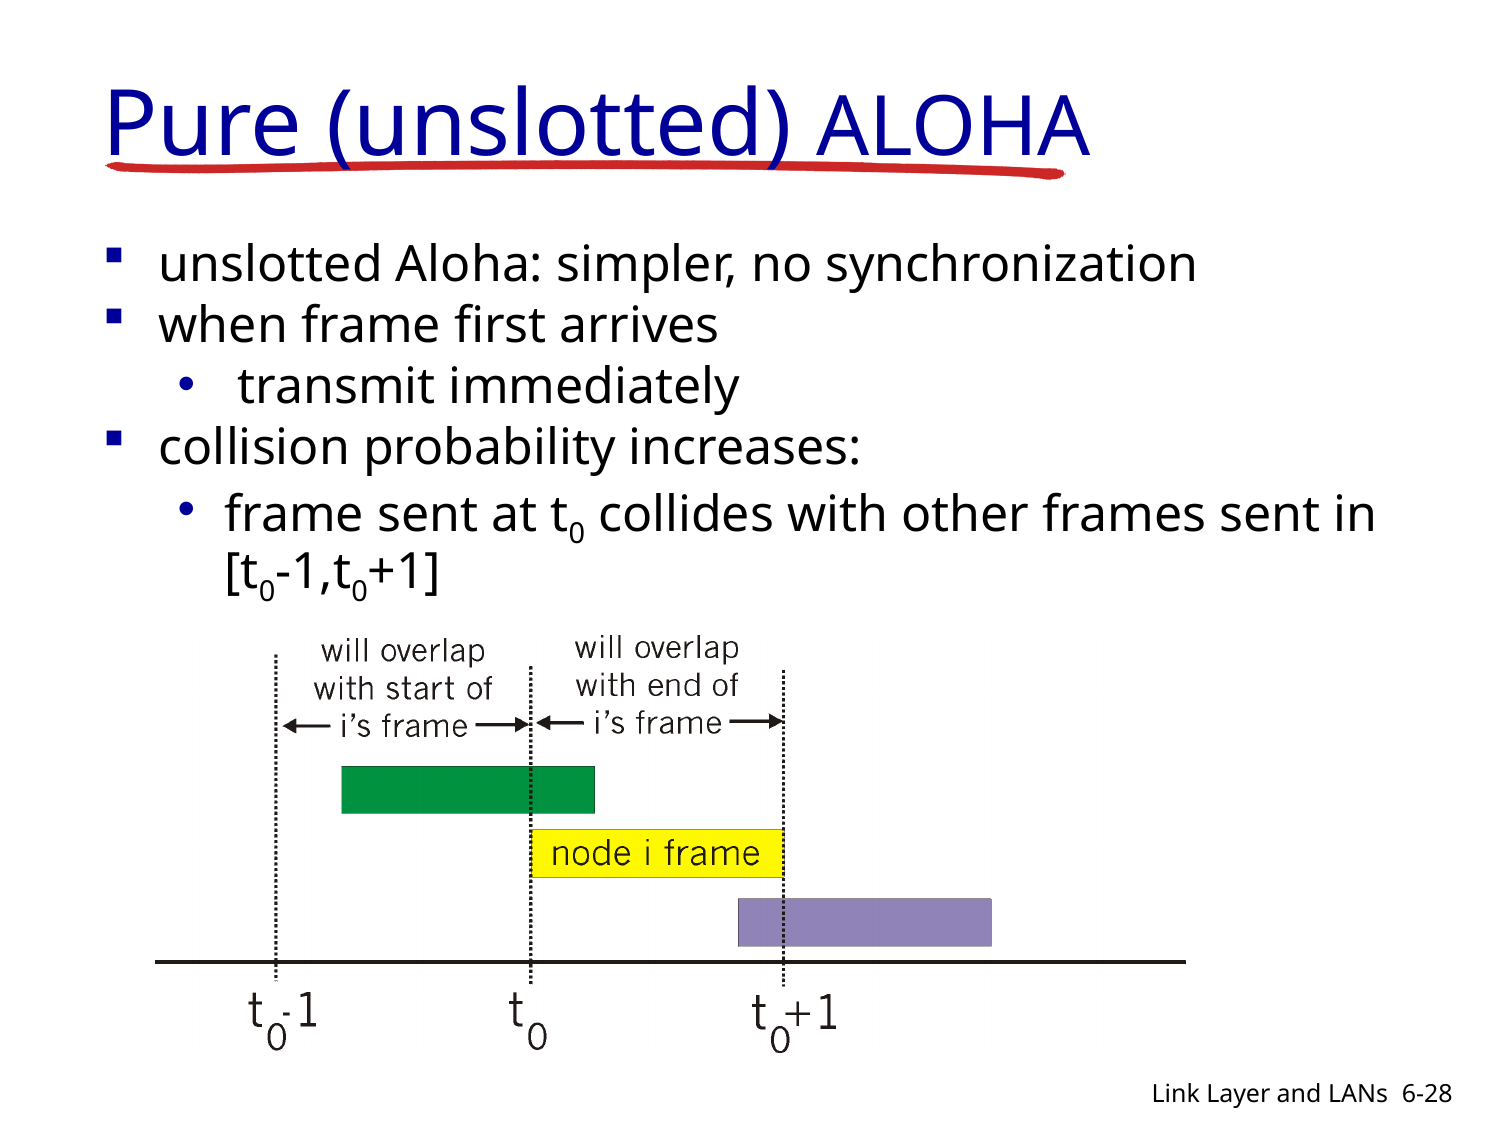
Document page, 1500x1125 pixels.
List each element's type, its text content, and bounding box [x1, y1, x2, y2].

picture [101, 155, 1077, 185]
picture [155, 634, 1186, 1053]
title Pure (unslotted) ALOHA [87, 24, 1363, 213]
slide_number 6-28 [1387, 1069, 1478, 1115]
list unslotted Aloha: simpler, no synchronization when frame first arrives transmit immediately collision probability increases: frame sent at t0 collides with other frames sent in [t0-1,t0+1] [87, 233, 1457, 996]
footer Link Layer and LANs [1045, 1069, 1404, 1110]
